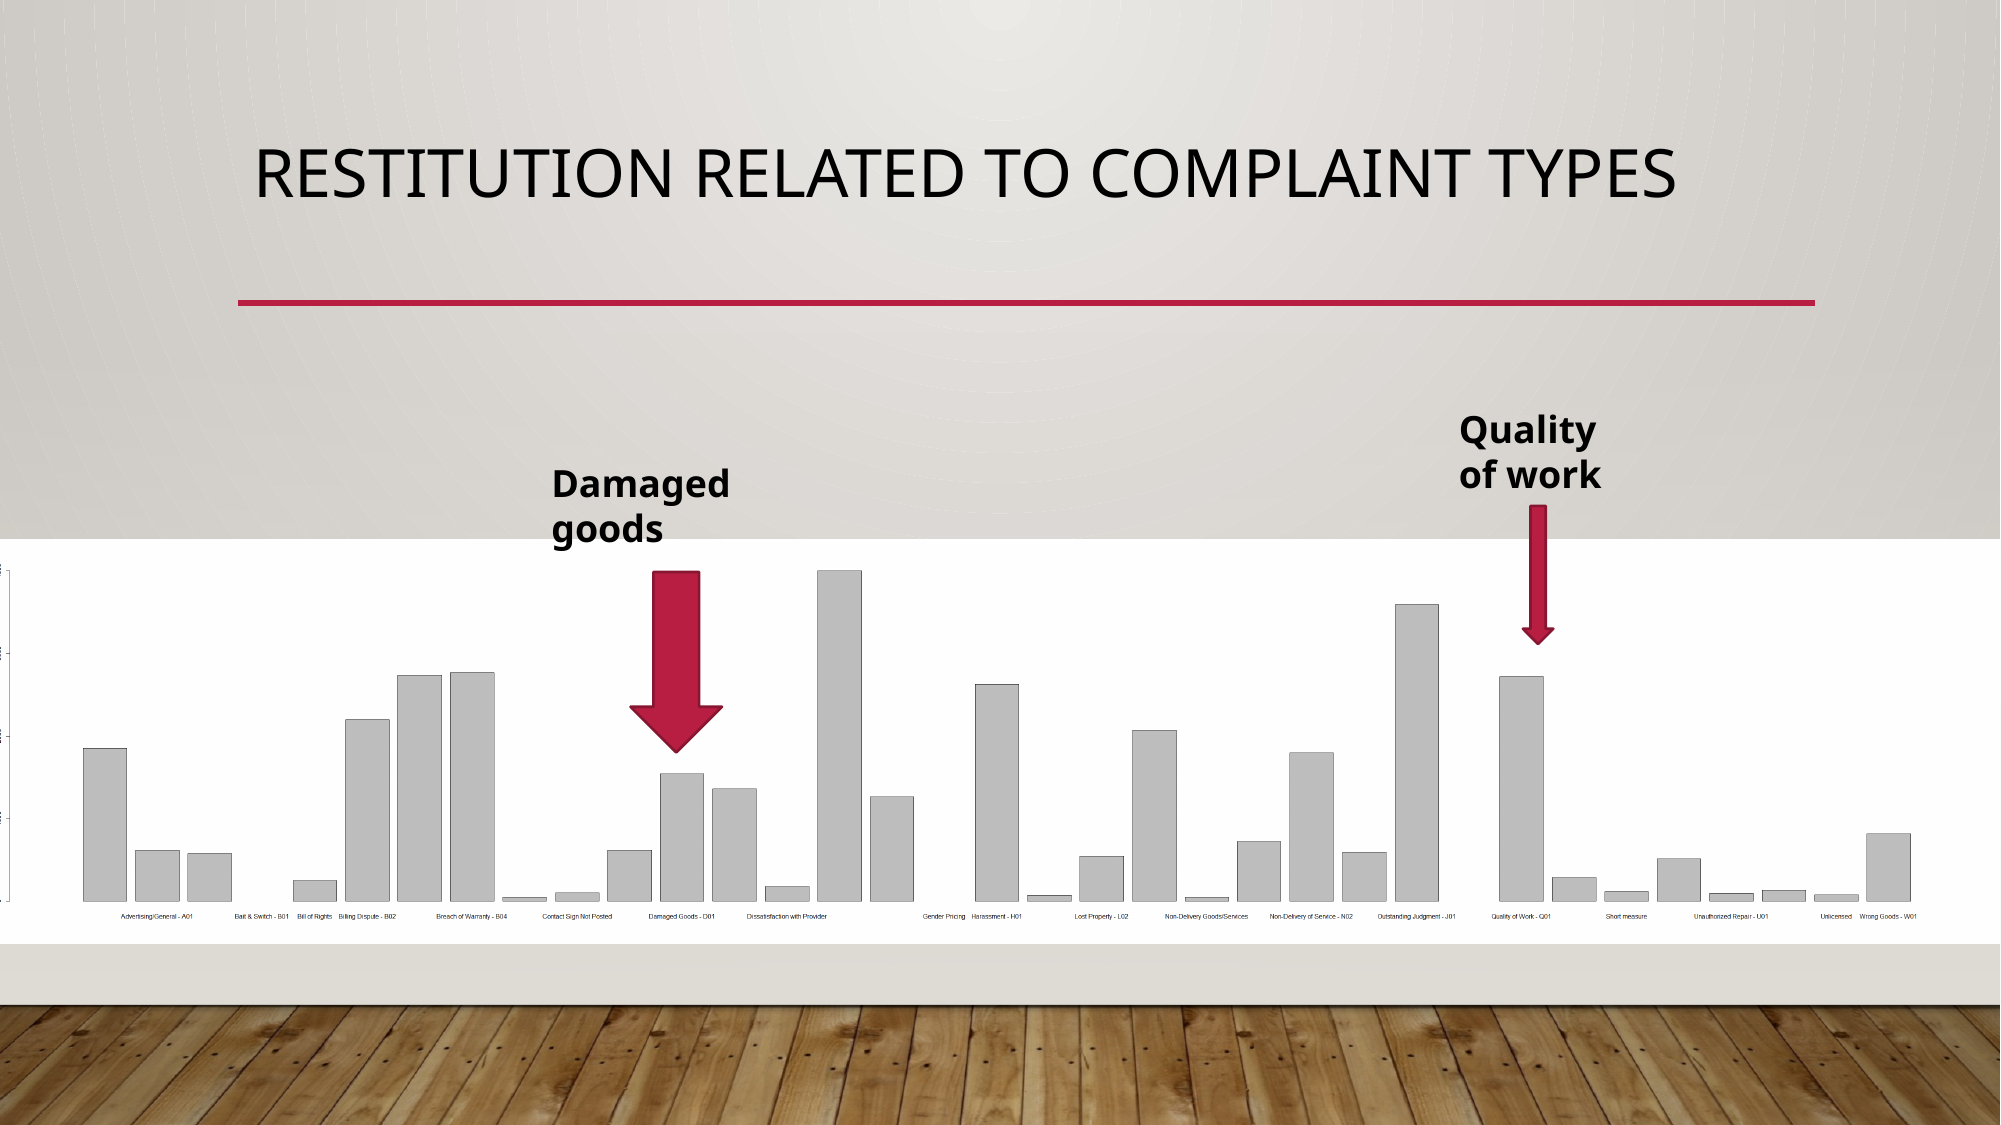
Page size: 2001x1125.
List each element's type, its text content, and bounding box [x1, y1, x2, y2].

title Restitution related to complaint types [238, 131, 1814, 305]
picture [0, 1005, 2000, 1125]
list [0, 539, 2000, 945]
text_box [1529, 504, 1548, 539]
text_box Damaged goods [536, 452, 862, 539]
text_box Quality of work [1444, 399, 1656, 504]
